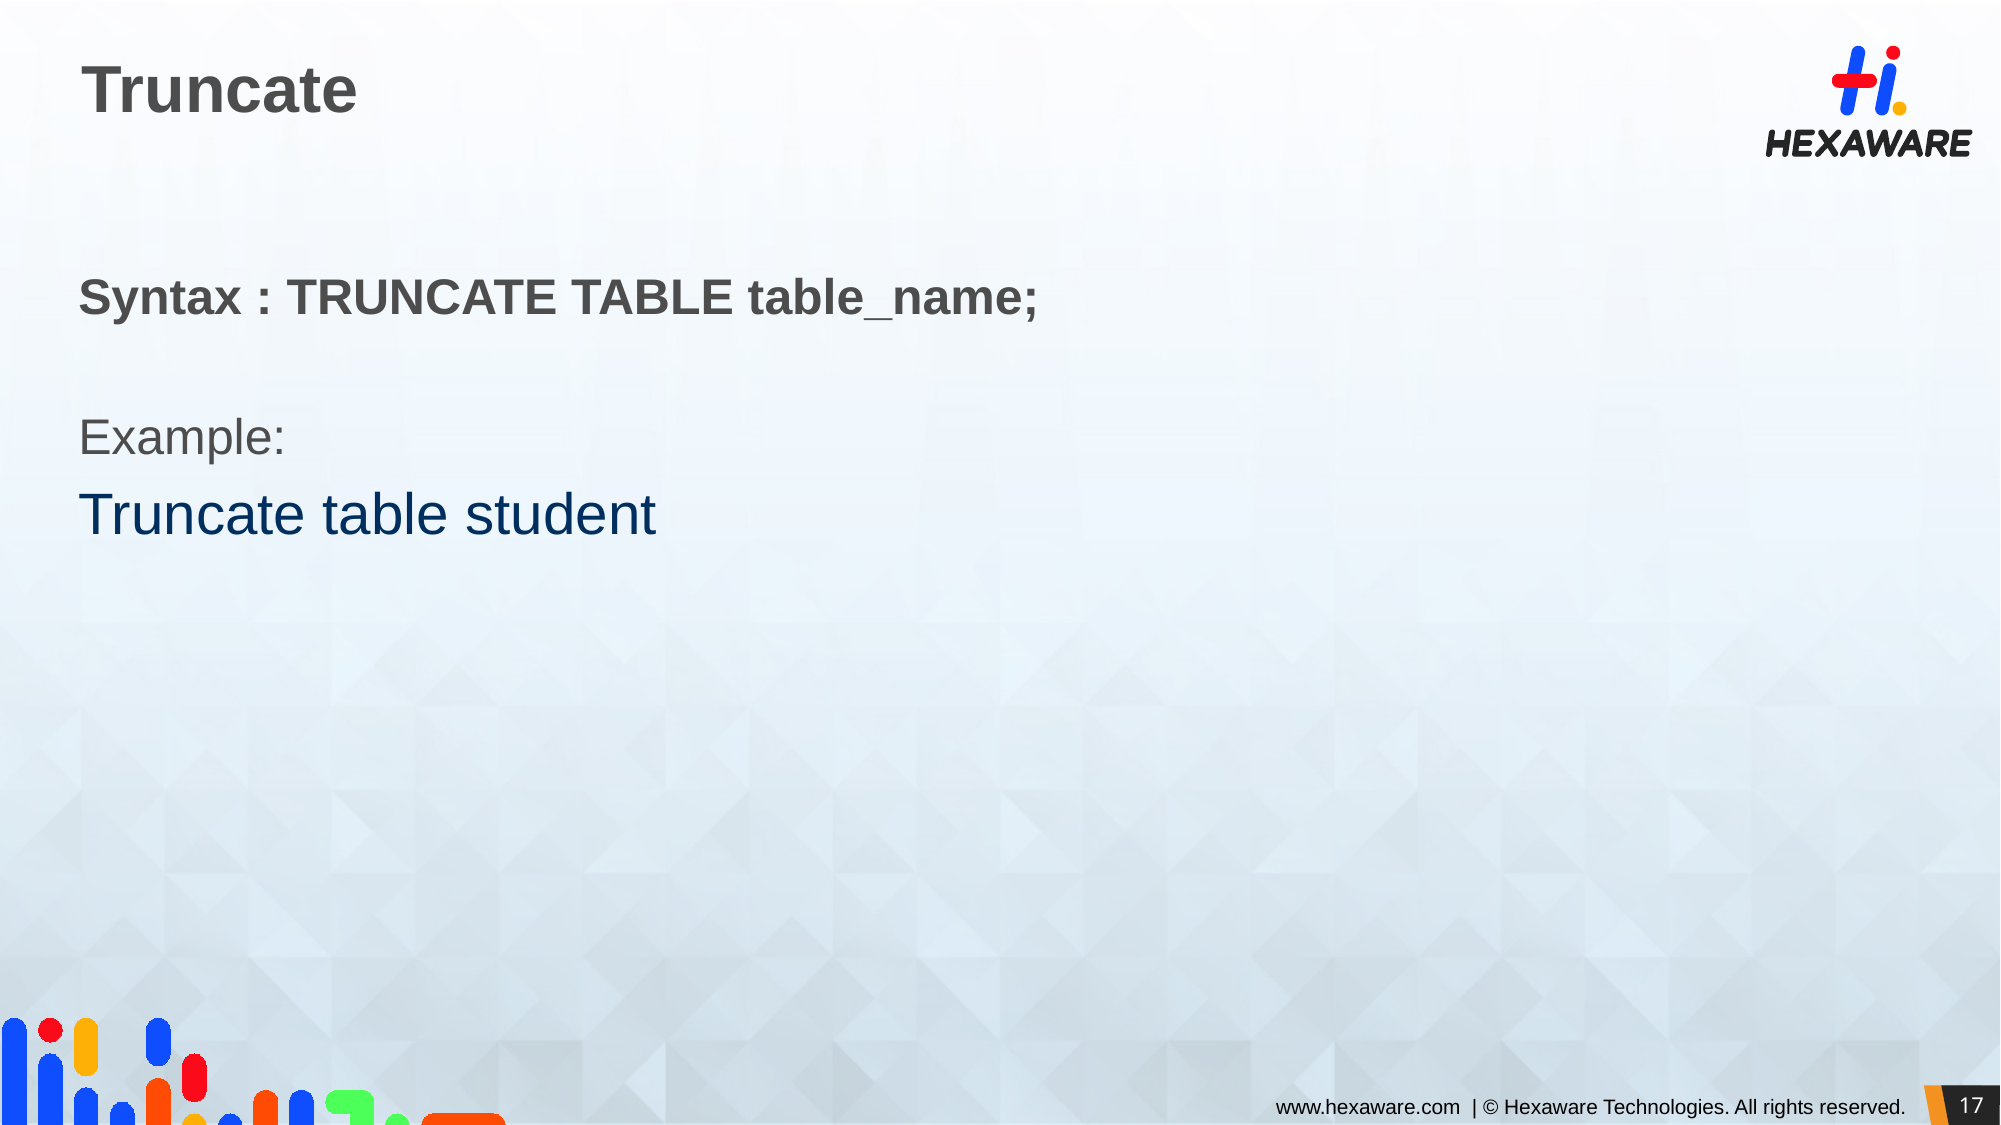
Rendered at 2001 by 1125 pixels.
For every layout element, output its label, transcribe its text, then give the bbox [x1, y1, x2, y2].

picture [0, 0, 2001, 1125]
title Truncate [70, 35, 1521, 136]
list Syntax : TRUNCATE TABLE table_name; Example: Truncate table student [67, 258, 1933, 1062]
